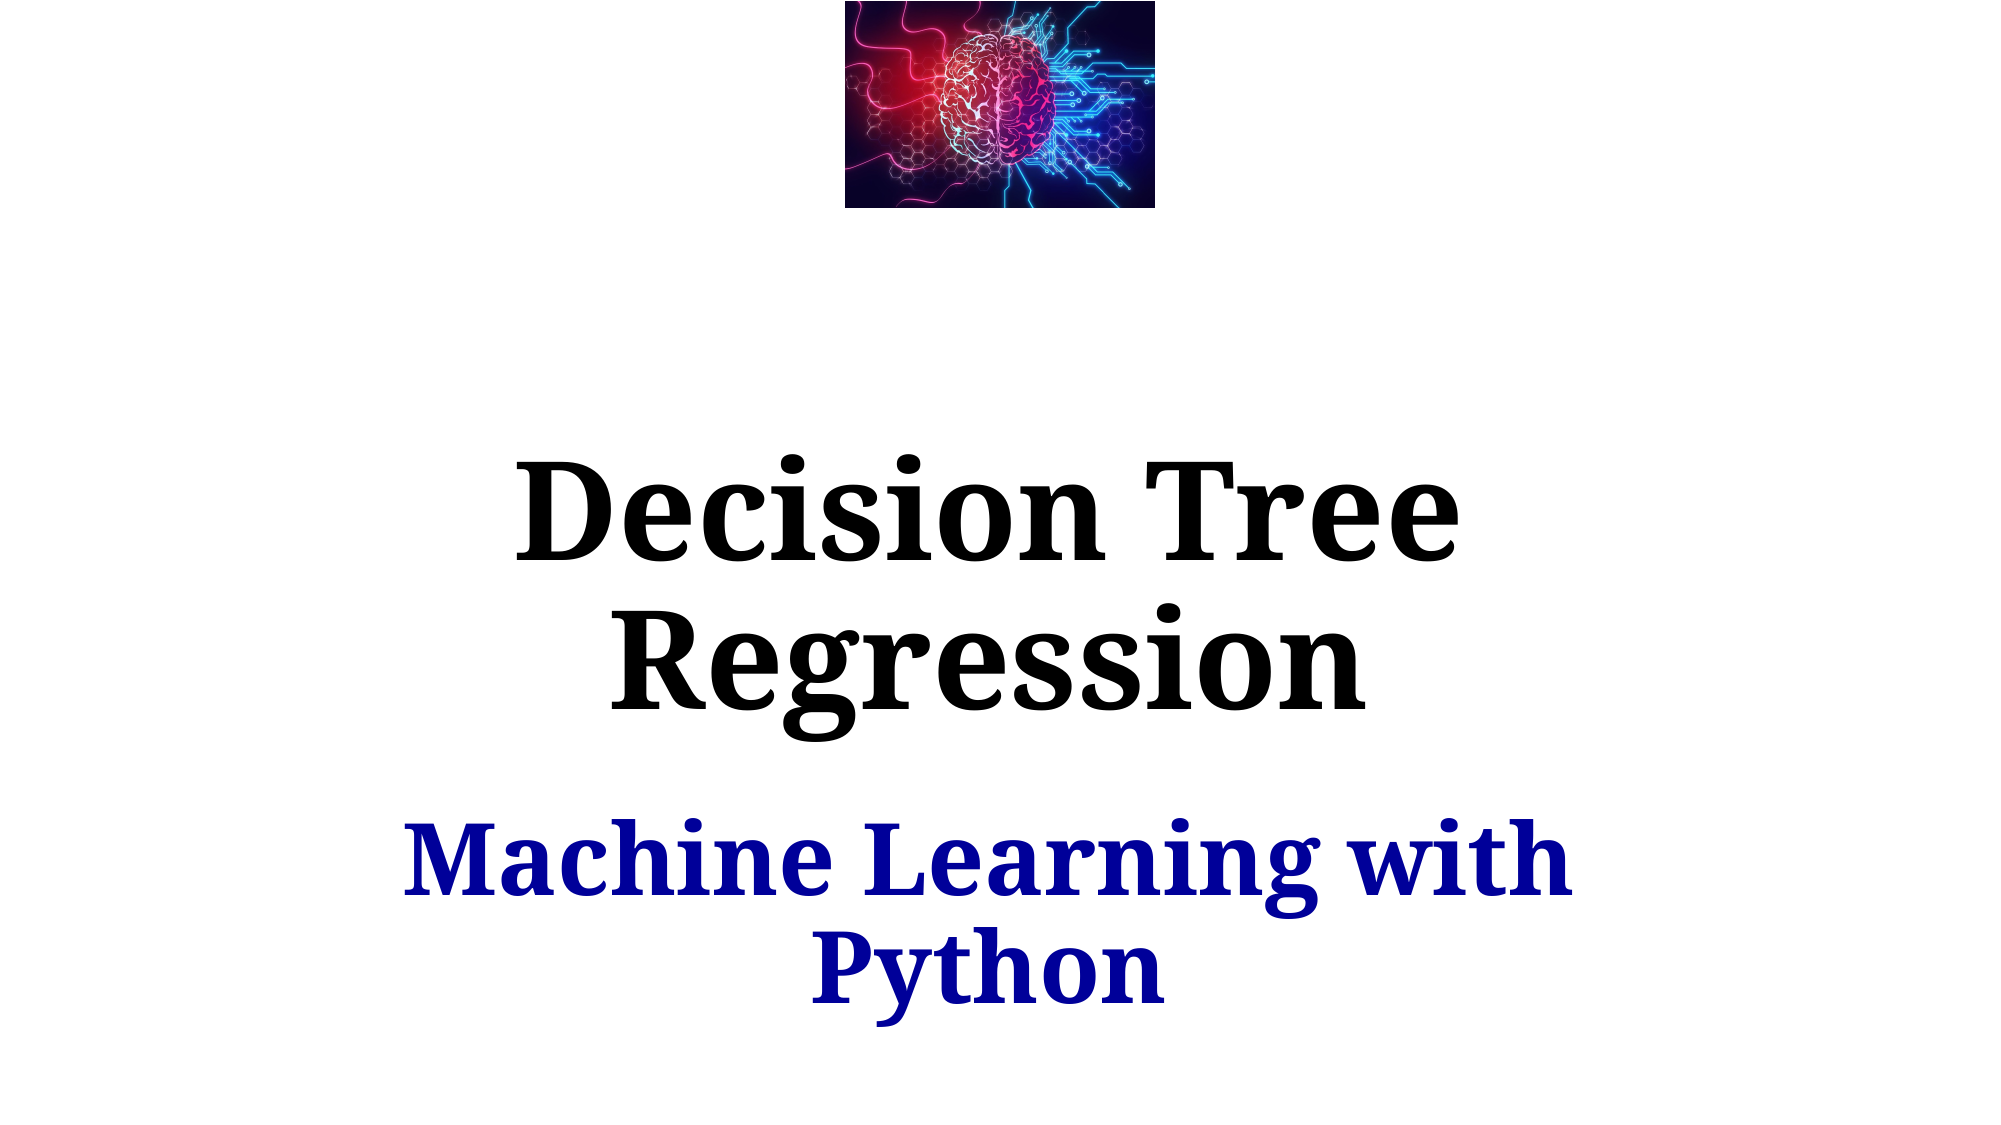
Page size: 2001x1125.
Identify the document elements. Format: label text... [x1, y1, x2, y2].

subtitle Machine Learning with Python [239, 801, 1739, 1074]
title Decision Tree Regression [239, 354, 1739, 747]
picture [845, 1, 1155, 208]
